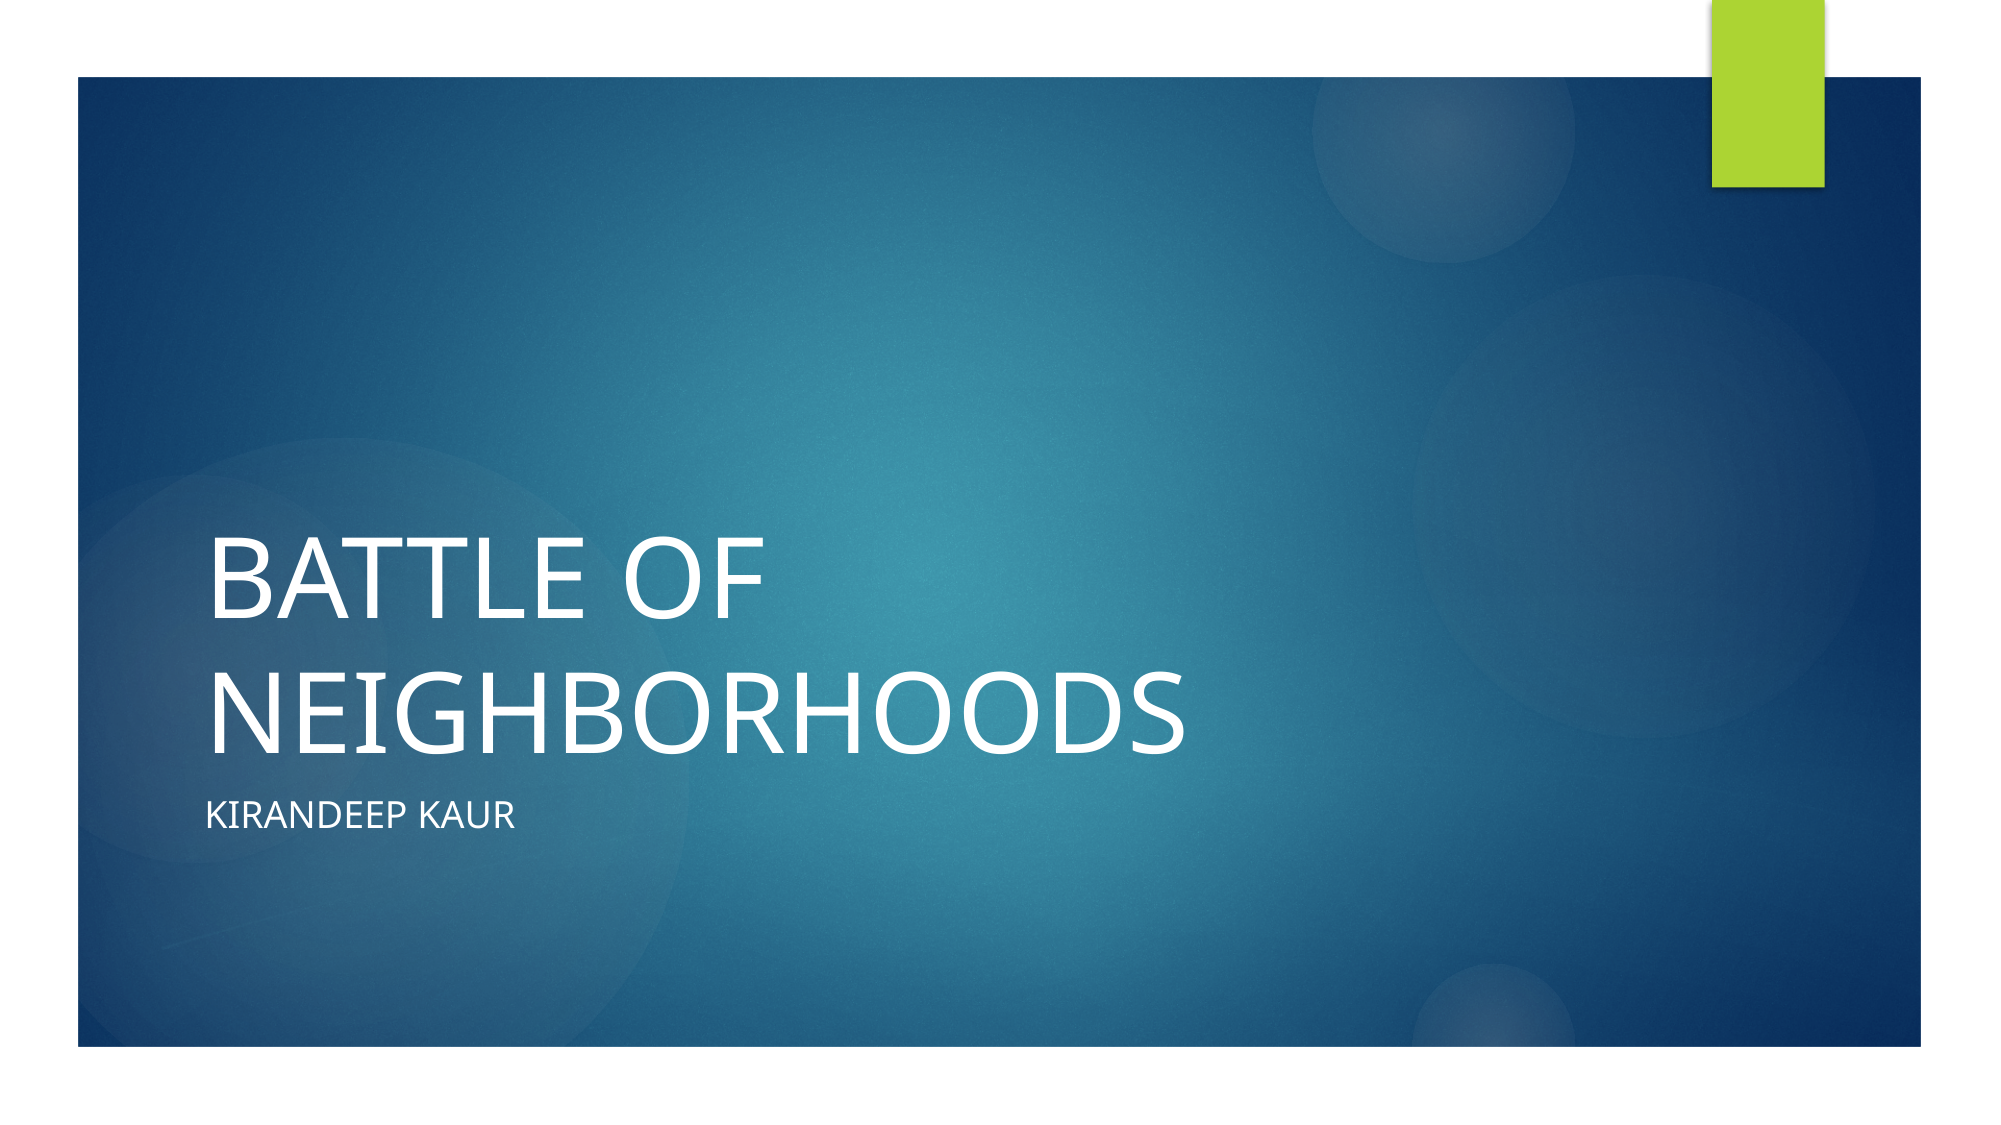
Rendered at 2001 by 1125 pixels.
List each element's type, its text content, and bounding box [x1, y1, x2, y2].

subtitle KIRANDEEP KAUR [189, 783, 1638, 925]
title BATTLE OF NEIGHBORHOODS [189, 344, 1638, 783]
